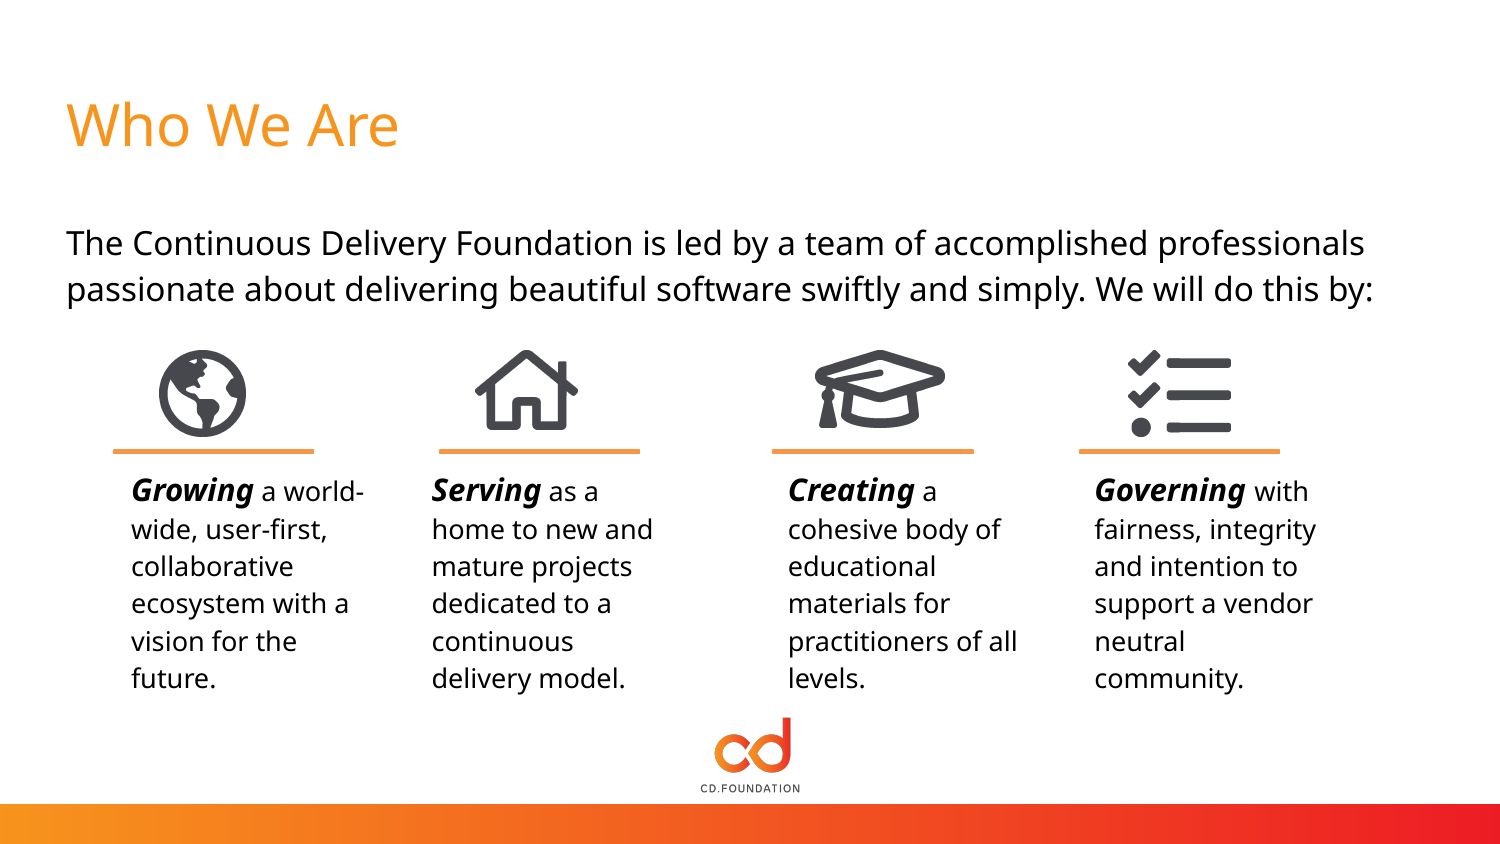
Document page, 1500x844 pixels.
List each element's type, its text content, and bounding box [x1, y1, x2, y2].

list The Continuous Delivery Foundation is led by a team of accomplished professionals passionate about delivering beautiful software swiftly and simply. We will do this by: [51, 201, 1420, 338]
text_box Creating a cohesive body of educational materials for practitioners of all levels. [772, 449, 1035, 844]
title Who We Are [51, 72, 1449, 167]
picture [159, 349, 246, 437]
text_box Governing with fairness, integrity and intention to support a vendor neutral community. [1079, 449, 1341, 844]
picture [113, 448, 314, 454]
picture [815, 350, 945, 428]
picture [1128, 349, 1231, 437]
text_box Growing a world-wide, user-first, collaborative ecosystem with a vision for the future. [115, 449, 389, 737]
picture [475, 349, 578, 430]
text_box Serving as a home to new and mature projects dedicated to a continuous delivery model. [416, 449, 678, 844]
picture [700, 717, 772, 793]
picture [772, 448, 974, 454]
picture [439, 448, 641, 454]
picture [1079, 448, 1280, 454]
